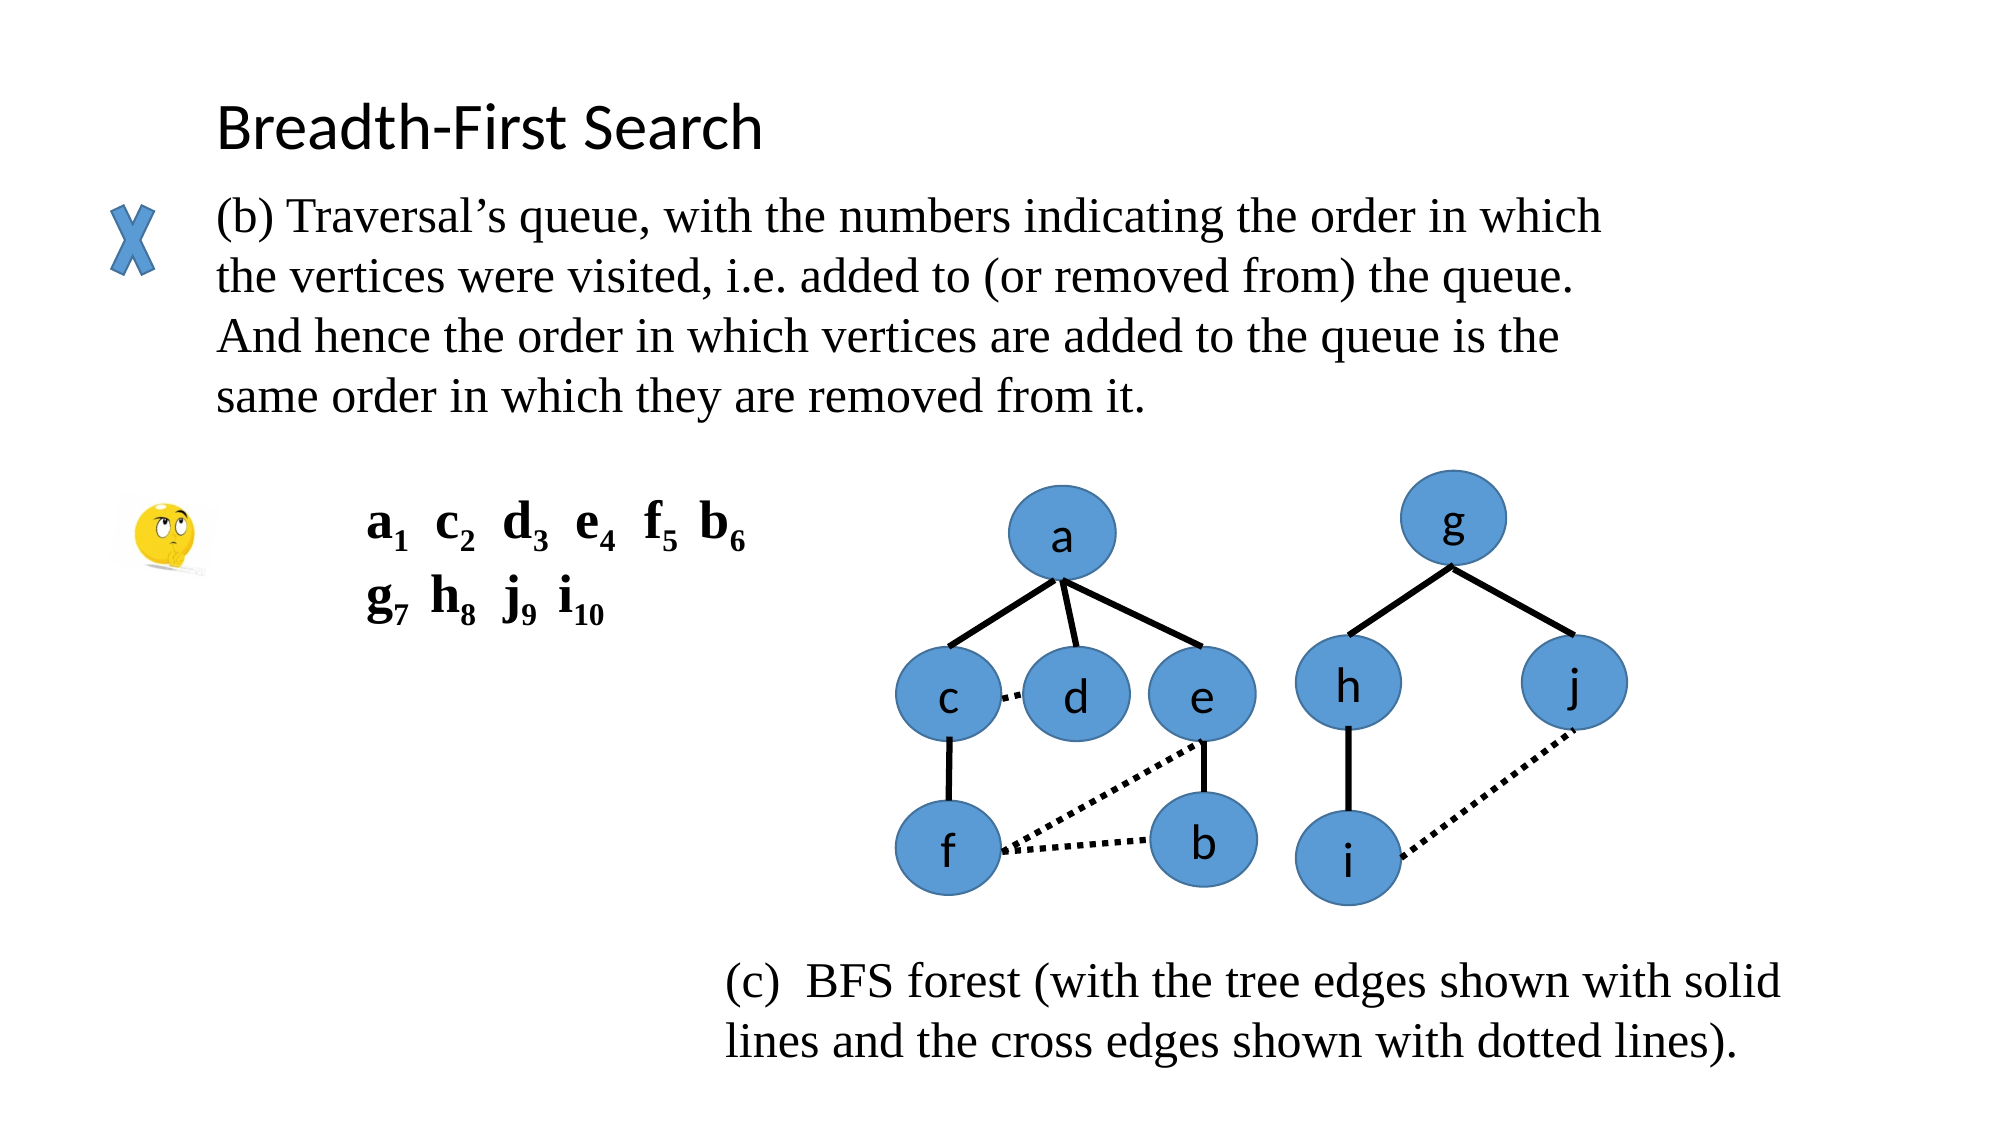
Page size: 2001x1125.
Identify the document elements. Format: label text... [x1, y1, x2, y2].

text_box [1062, 580, 1203, 647]
text_box g [1399, 469, 1508, 566]
text_box (b) Traversal’s queue, with the numbers indicating the order in which the vertices were visited, i.e. added to (or removed from) the queue. And hence the order in which vertices are added to the queue is the same order in which they are removed from it. a1 c2 d3 e4 f5 b6 g7 h8 j9 i10 [201, 174, 1627, 700]
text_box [1453, 569, 1575, 636]
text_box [1002, 741, 1203, 852]
text_box c [895, 645, 1003, 743]
text_box h [1294, 634, 1403, 731]
text_box e [1147, 645, 1257, 742]
text_box b [1151, 791, 1259, 888]
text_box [1401, 729, 1575, 858]
text_box [109, 204, 156, 277]
text_box Breadth-First Search [201, 35, 781, 171]
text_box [948, 580, 1055, 647]
text_box a [1007, 484, 1117, 582]
text_box d [1022, 647, 1131, 741]
text_box i [1294, 809, 1403, 907]
text_box j [1520, 634, 1629, 731]
text_box f [894, 799, 1002, 896]
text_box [1002, 693, 1024, 699]
picture [110, 492, 218, 579]
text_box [1002, 839, 1151, 852]
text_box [1348, 565, 1454, 636]
text_box (c) BFS forest (with the tree edges shown with solid lines and the cross edges shown with dotted lines). [710, 939, 1831, 1075]
